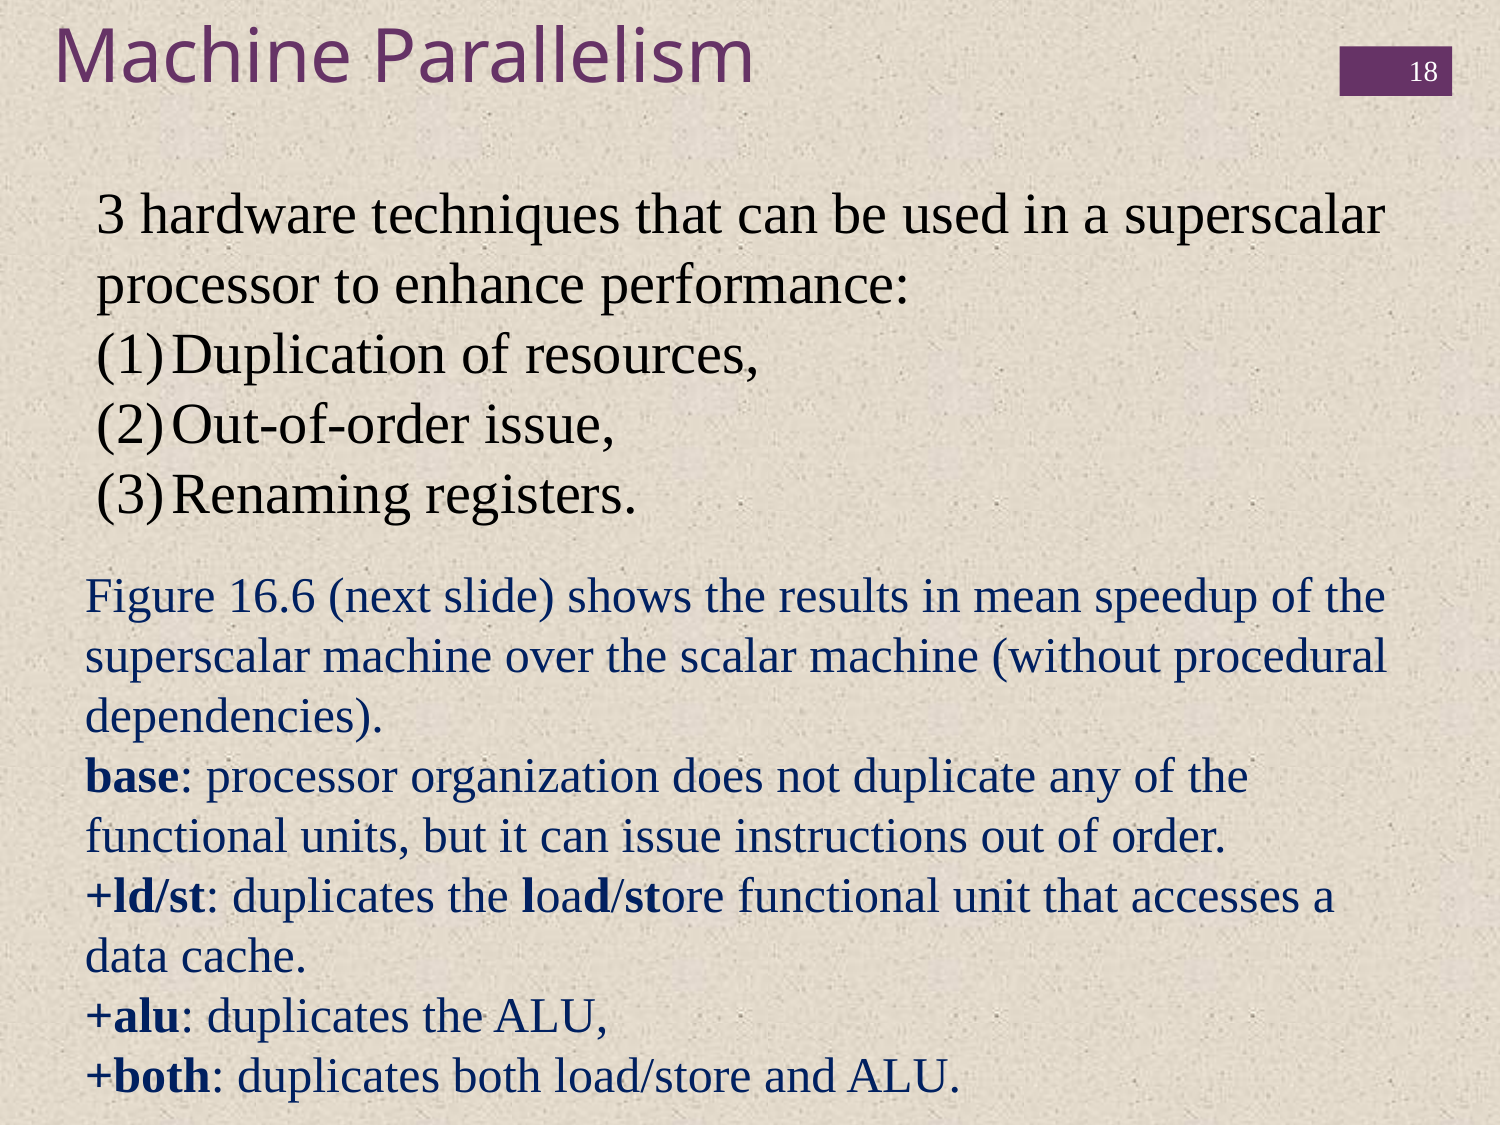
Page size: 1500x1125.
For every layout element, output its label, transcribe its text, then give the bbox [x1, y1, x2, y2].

title Machine Parallelism [37, 0, 1313, 184]
text_box Figure 16.6 (next slide) shows the results in mean speedup of the superscalar machine over the scalar machine (without procedural dependencies). base: processor organization does not duplicate any of the functional units, but it can issue instructions out of order. +ld/st: duplicates the load/store functional unit that accesses a data cache. +alu: duplicates the ALU, +both: duplicates both load/store and ALU. [70, 554, 1430, 1110]
picture [0, 0, 1500, 1125]
text_box 3 hardware techniques that can be used in a superscalar processor to enhance performance: Duplication of resources, Out-of-order issue, Renaming registers. [82, 168, 1454, 533]
slide_number 18 [1362, 39, 1454, 100]
